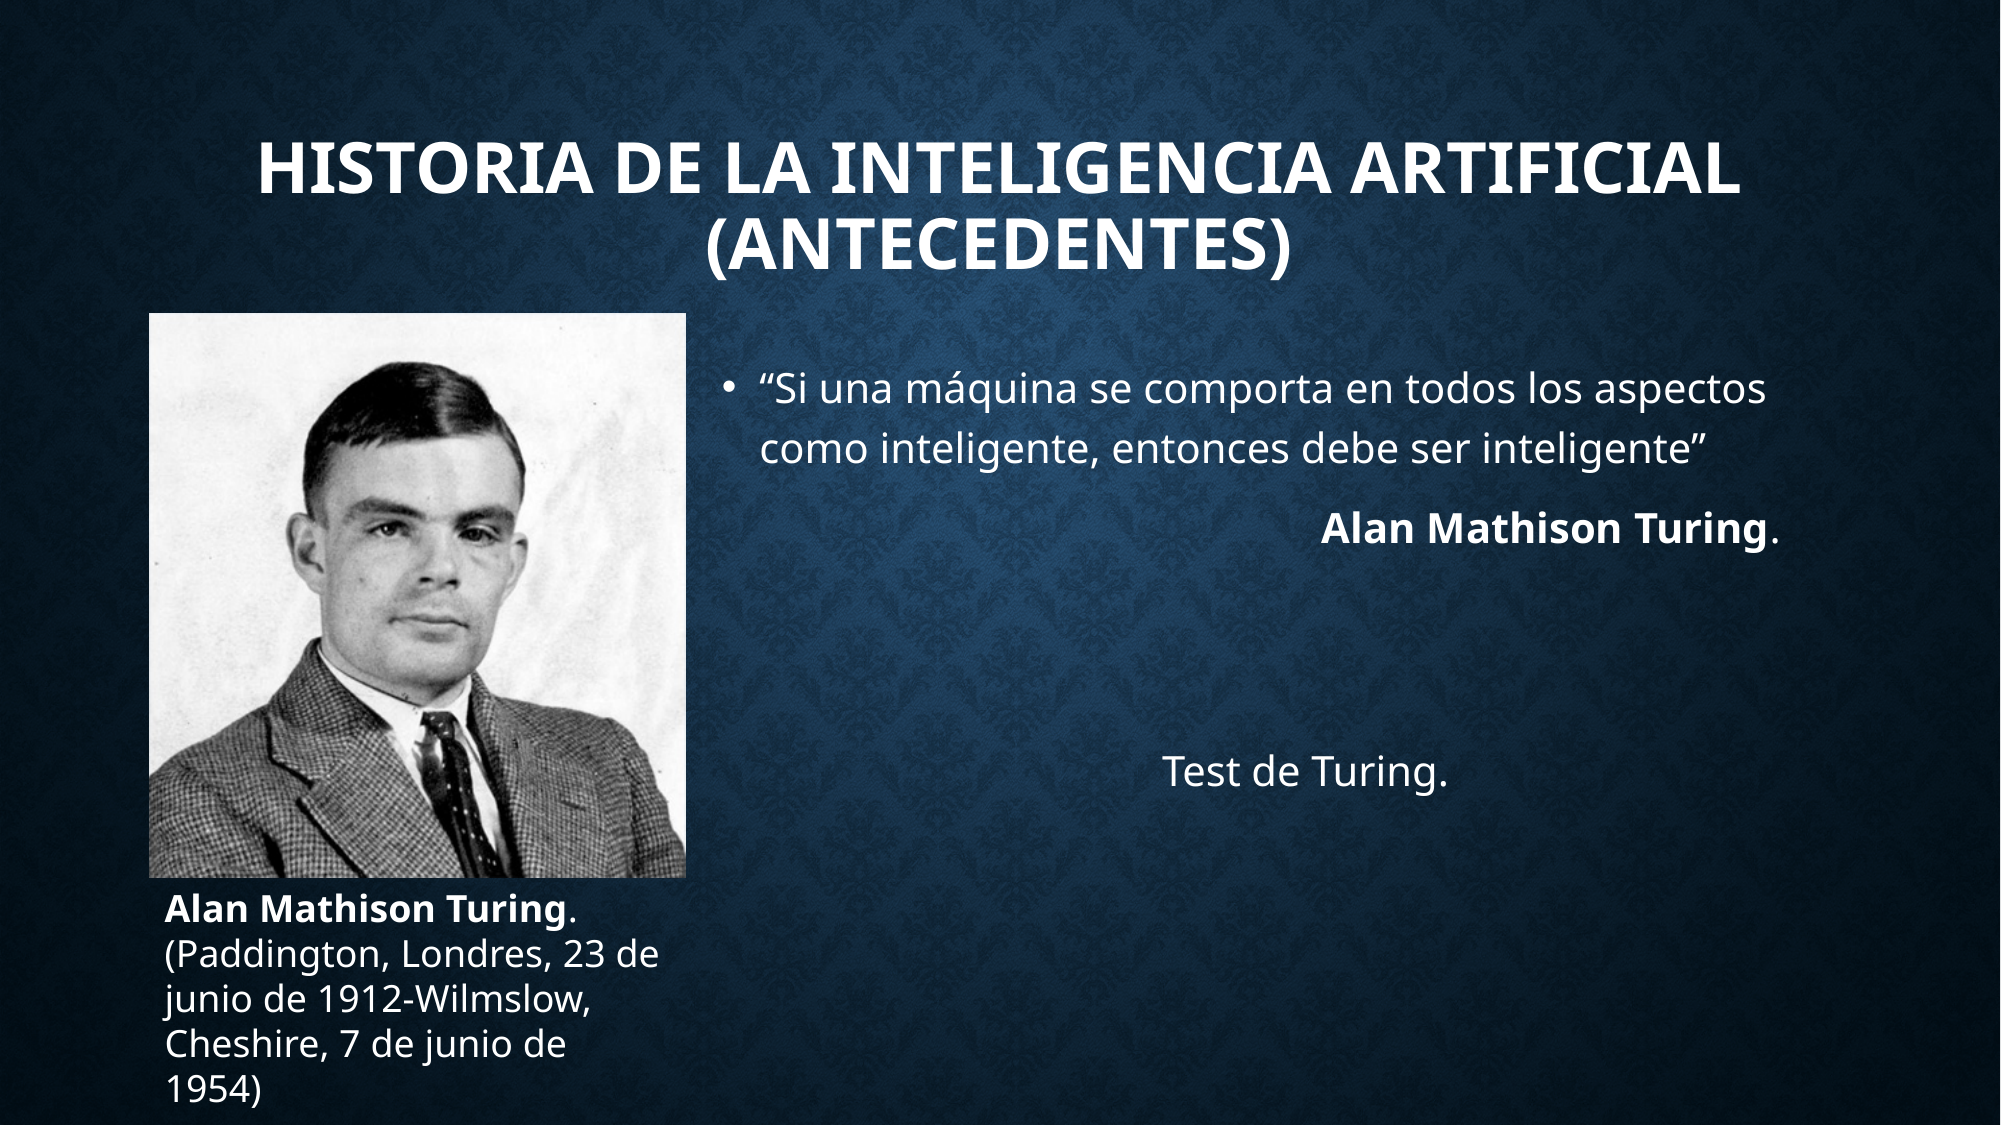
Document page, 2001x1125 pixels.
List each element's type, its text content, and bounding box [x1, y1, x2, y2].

text_box Alan Mathison Turing. (Paddington, Londres, 23 de junio de 1912-Wilmslow, Cheshire, 7 de junio de 1954) [149, 889, 686, 1118]
title Historia de la Inteligencia Artificial (Antecedentes) [149, 99, 1849, 318]
picture [149, 312, 686, 879]
list “Si una máquina se comporta en todos los aspectos como inteligente, entonces debe ser inteligente” Alan Mathison Turing. Test de Turing. [706, 343, 1849, 950]
